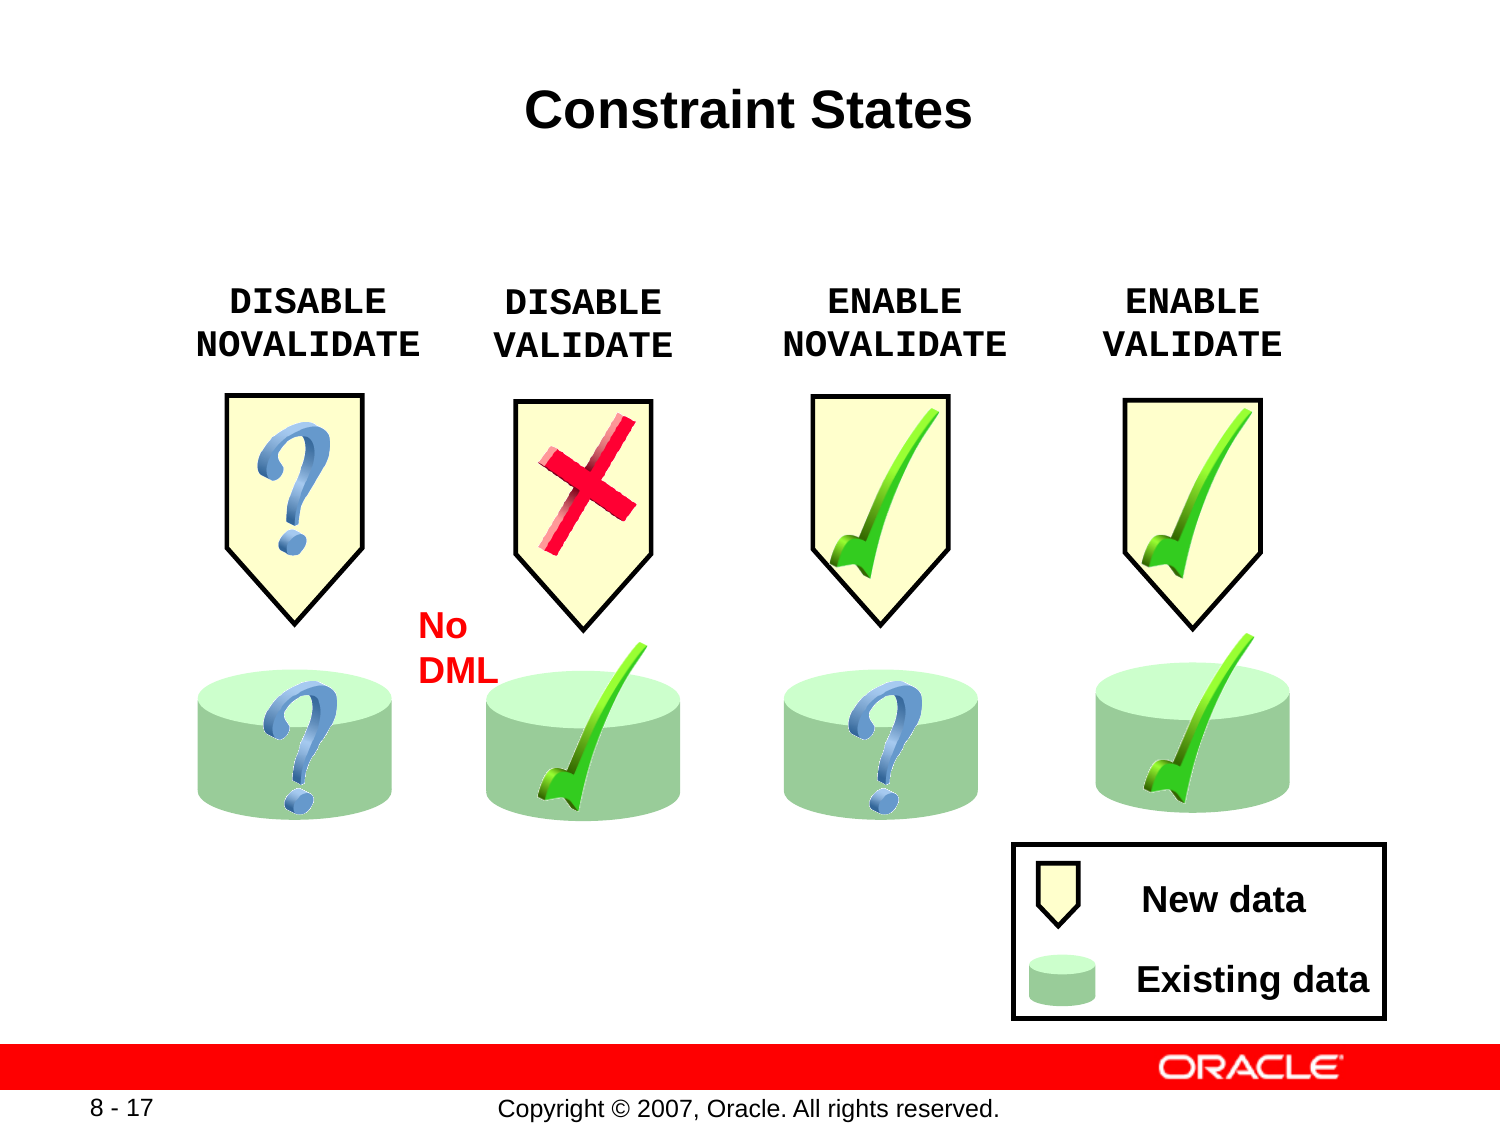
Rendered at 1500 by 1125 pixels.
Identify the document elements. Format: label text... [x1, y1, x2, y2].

picture [1141, 408, 1253, 579]
picture [1143, 633, 1255, 804]
picture [0, 1044, 1500, 1090]
picture [829, 408, 941, 579]
picture [848, 681, 922, 816]
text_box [1095, 662, 1290, 813]
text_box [485, 670, 681, 822]
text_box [783, 669, 979, 820]
text_box [226, 395, 363, 625]
title Constraint States [99, 71, 1400, 217]
text_box No DML [403, 593, 575, 700]
text_box [1013, 844, 1385, 1019]
text_box ENABLE NOVALIDATE [752, 271, 1038, 373]
picture [537, 412, 637, 557]
text_box [1155, 587, 1230, 629]
picture [256, 422, 330, 556]
text_box DISABLE VALIDATE [454, 273, 712, 374]
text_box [1028, 954, 1096, 1007]
text_box ENABLE VALIDATE [1064, 271, 1322, 373]
text_box [515, 401, 652, 631]
text_box [846, 587, 915, 626]
picture [537, 641, 649, 812]
text_box [812, 396, 949, 562]
picture [263, 681, 337, 816]
text_box [1125, 400, 1261, 565]
text_box DISABLE NOVALIDATE [166, 271, 450, 373]
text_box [197, 669, 392, 820]
